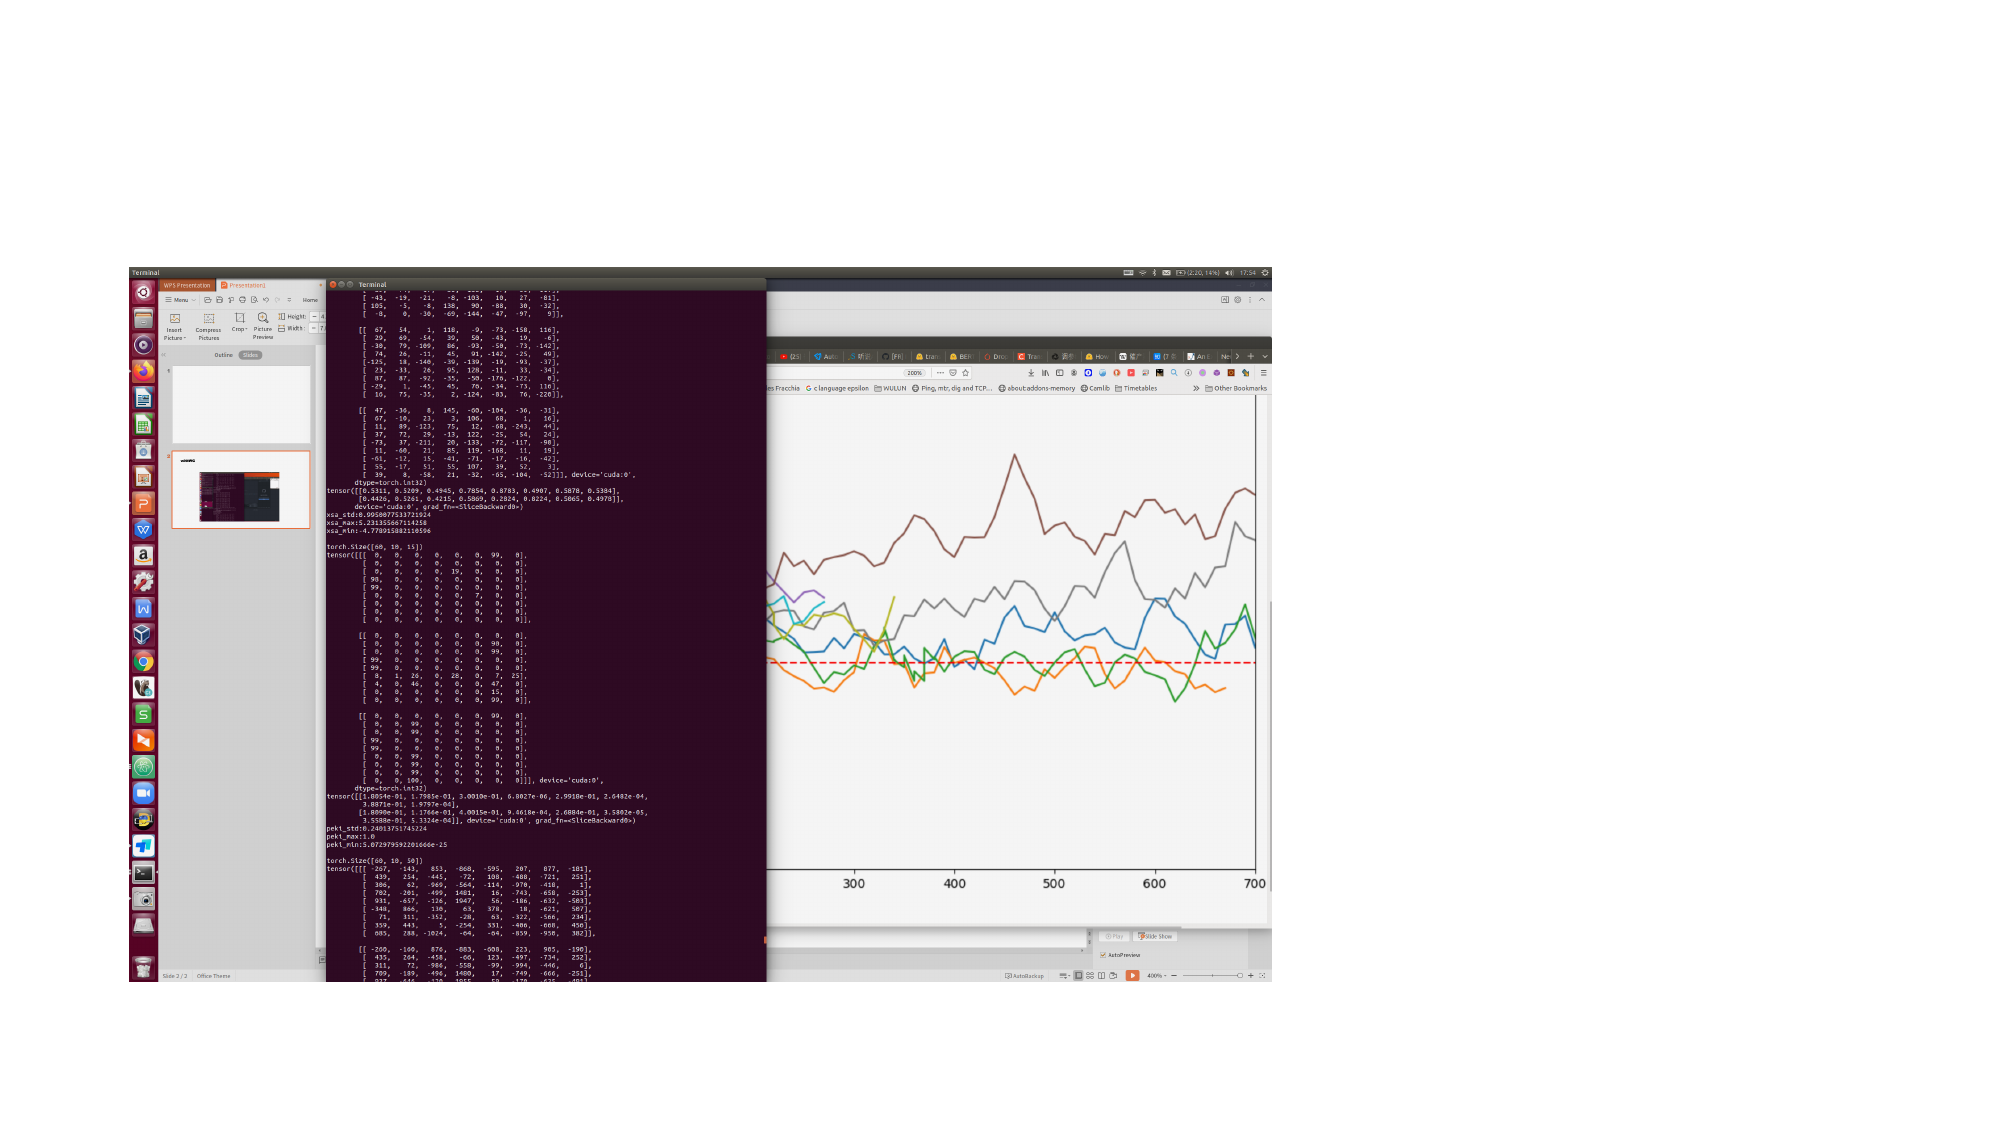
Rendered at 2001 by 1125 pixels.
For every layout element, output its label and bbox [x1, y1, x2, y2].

list [129, 267, 1272, 982]
